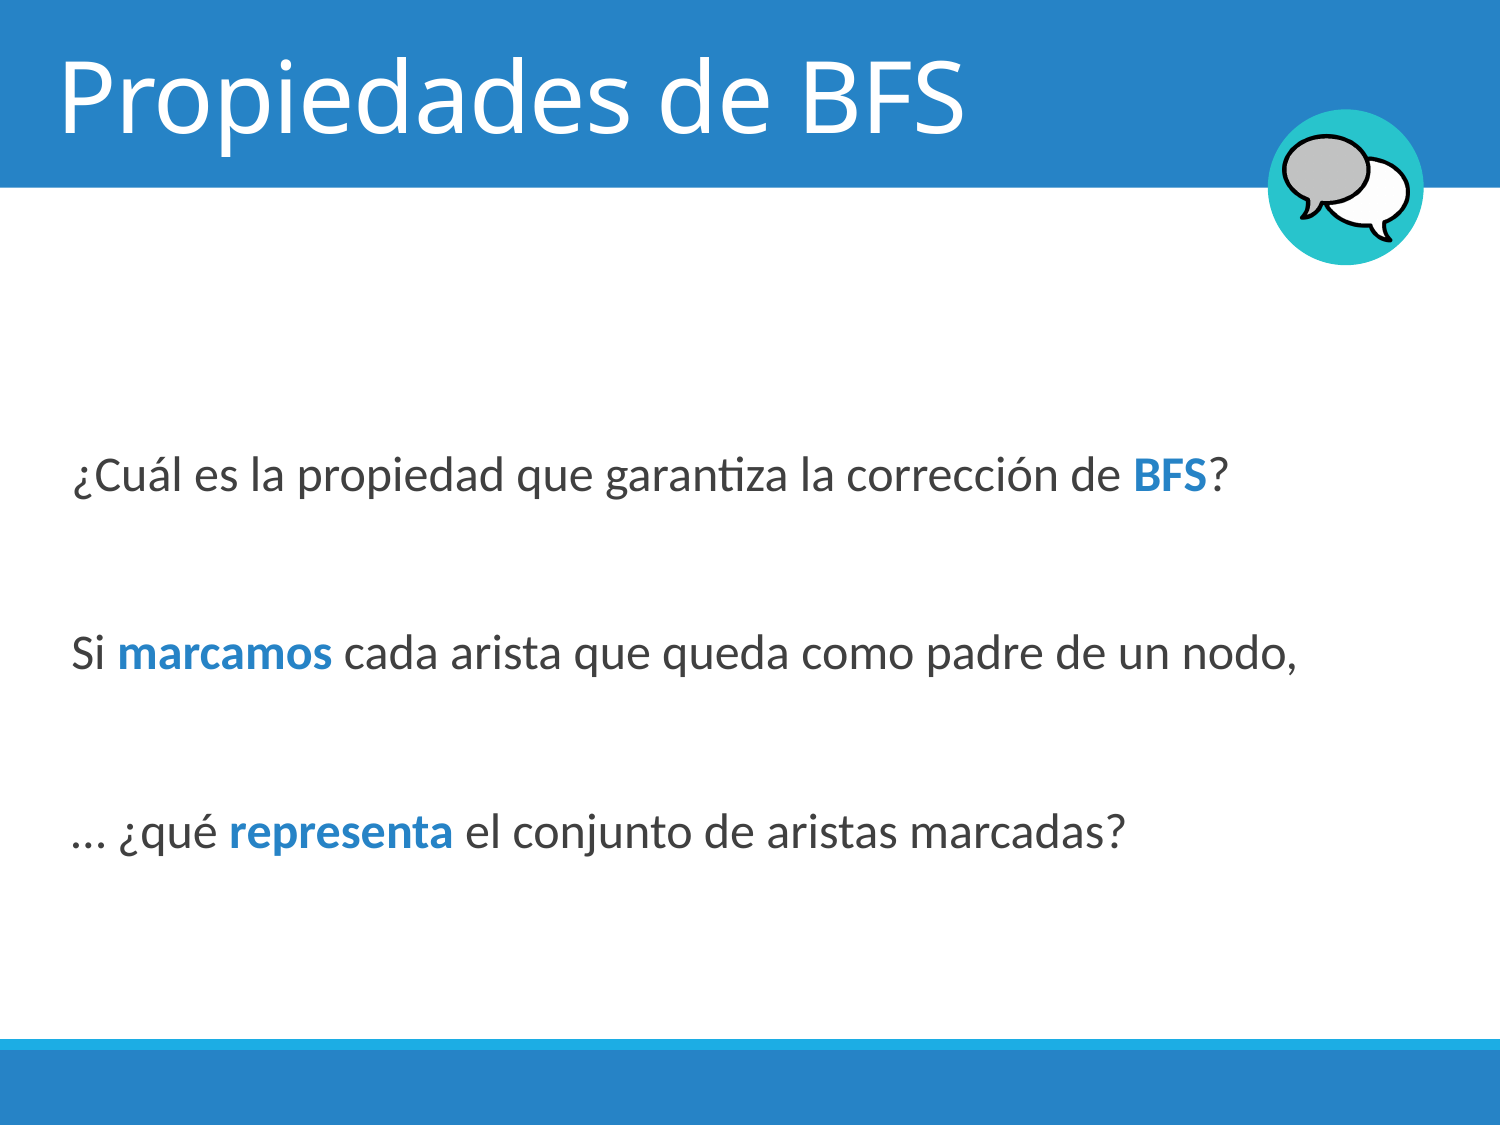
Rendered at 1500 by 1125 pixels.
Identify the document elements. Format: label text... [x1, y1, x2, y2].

list ¿Cuál es la propiedad que garantiza la corrección de BFS? Si marcamos cada arista que queda como padre de un nodo, … ¿qué representa el conjunto de aristas marcadas? [41, 299, 1459, 1001]
title Propiedades de BFS [41, 0, 1459, 188]
picture [1282, 188, 1410, 252]
